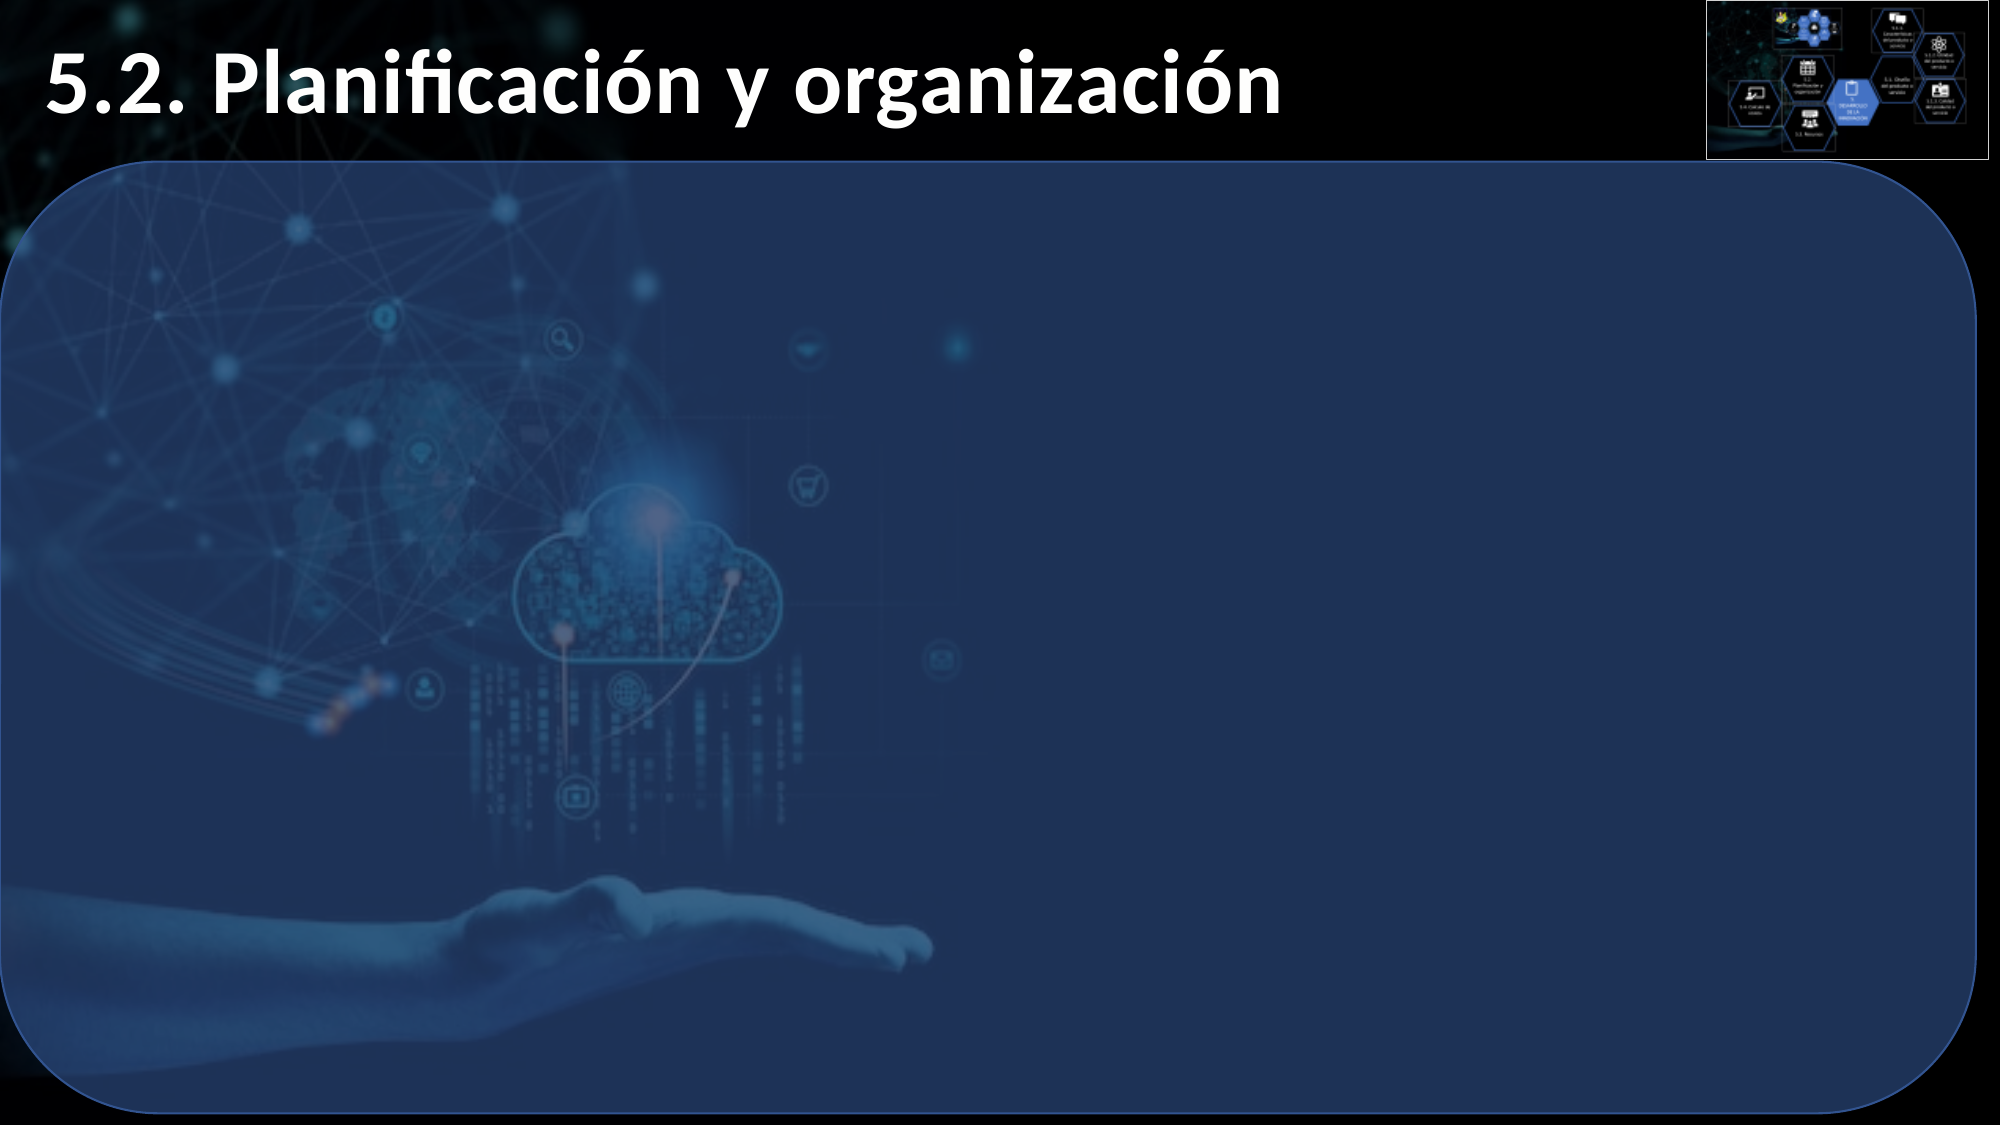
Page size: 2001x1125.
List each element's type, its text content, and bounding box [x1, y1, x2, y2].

text_box 5.2. Planificación y organización [1000, 14, 1302, 140]
picture [0, 0, 1000, 1125]
text_box [1000, 160, 1977, 1115]
picture [1707, 1, 1988, 159]
